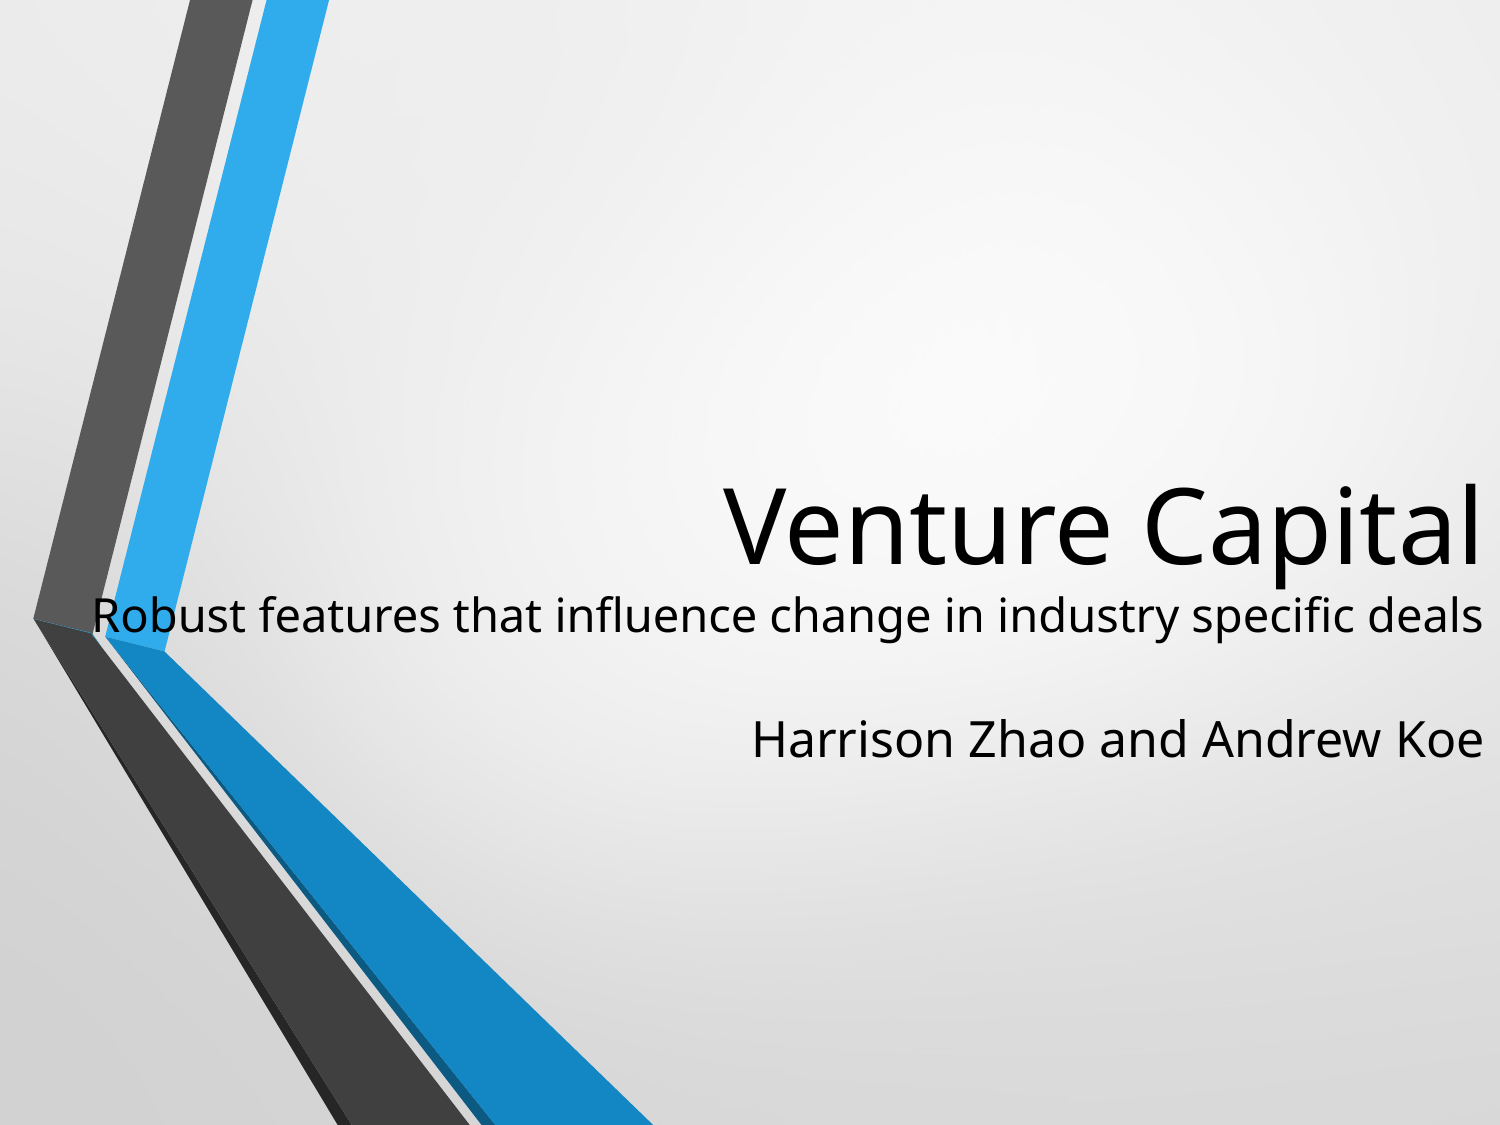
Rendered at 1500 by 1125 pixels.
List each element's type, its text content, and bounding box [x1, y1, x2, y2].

title Venture Capital Robust features that influence change in industry specific deals [0, 408, 1500, 650]
subtitle Harrison Zhao and Andrew Koe [0, 699, 1500, 988]
